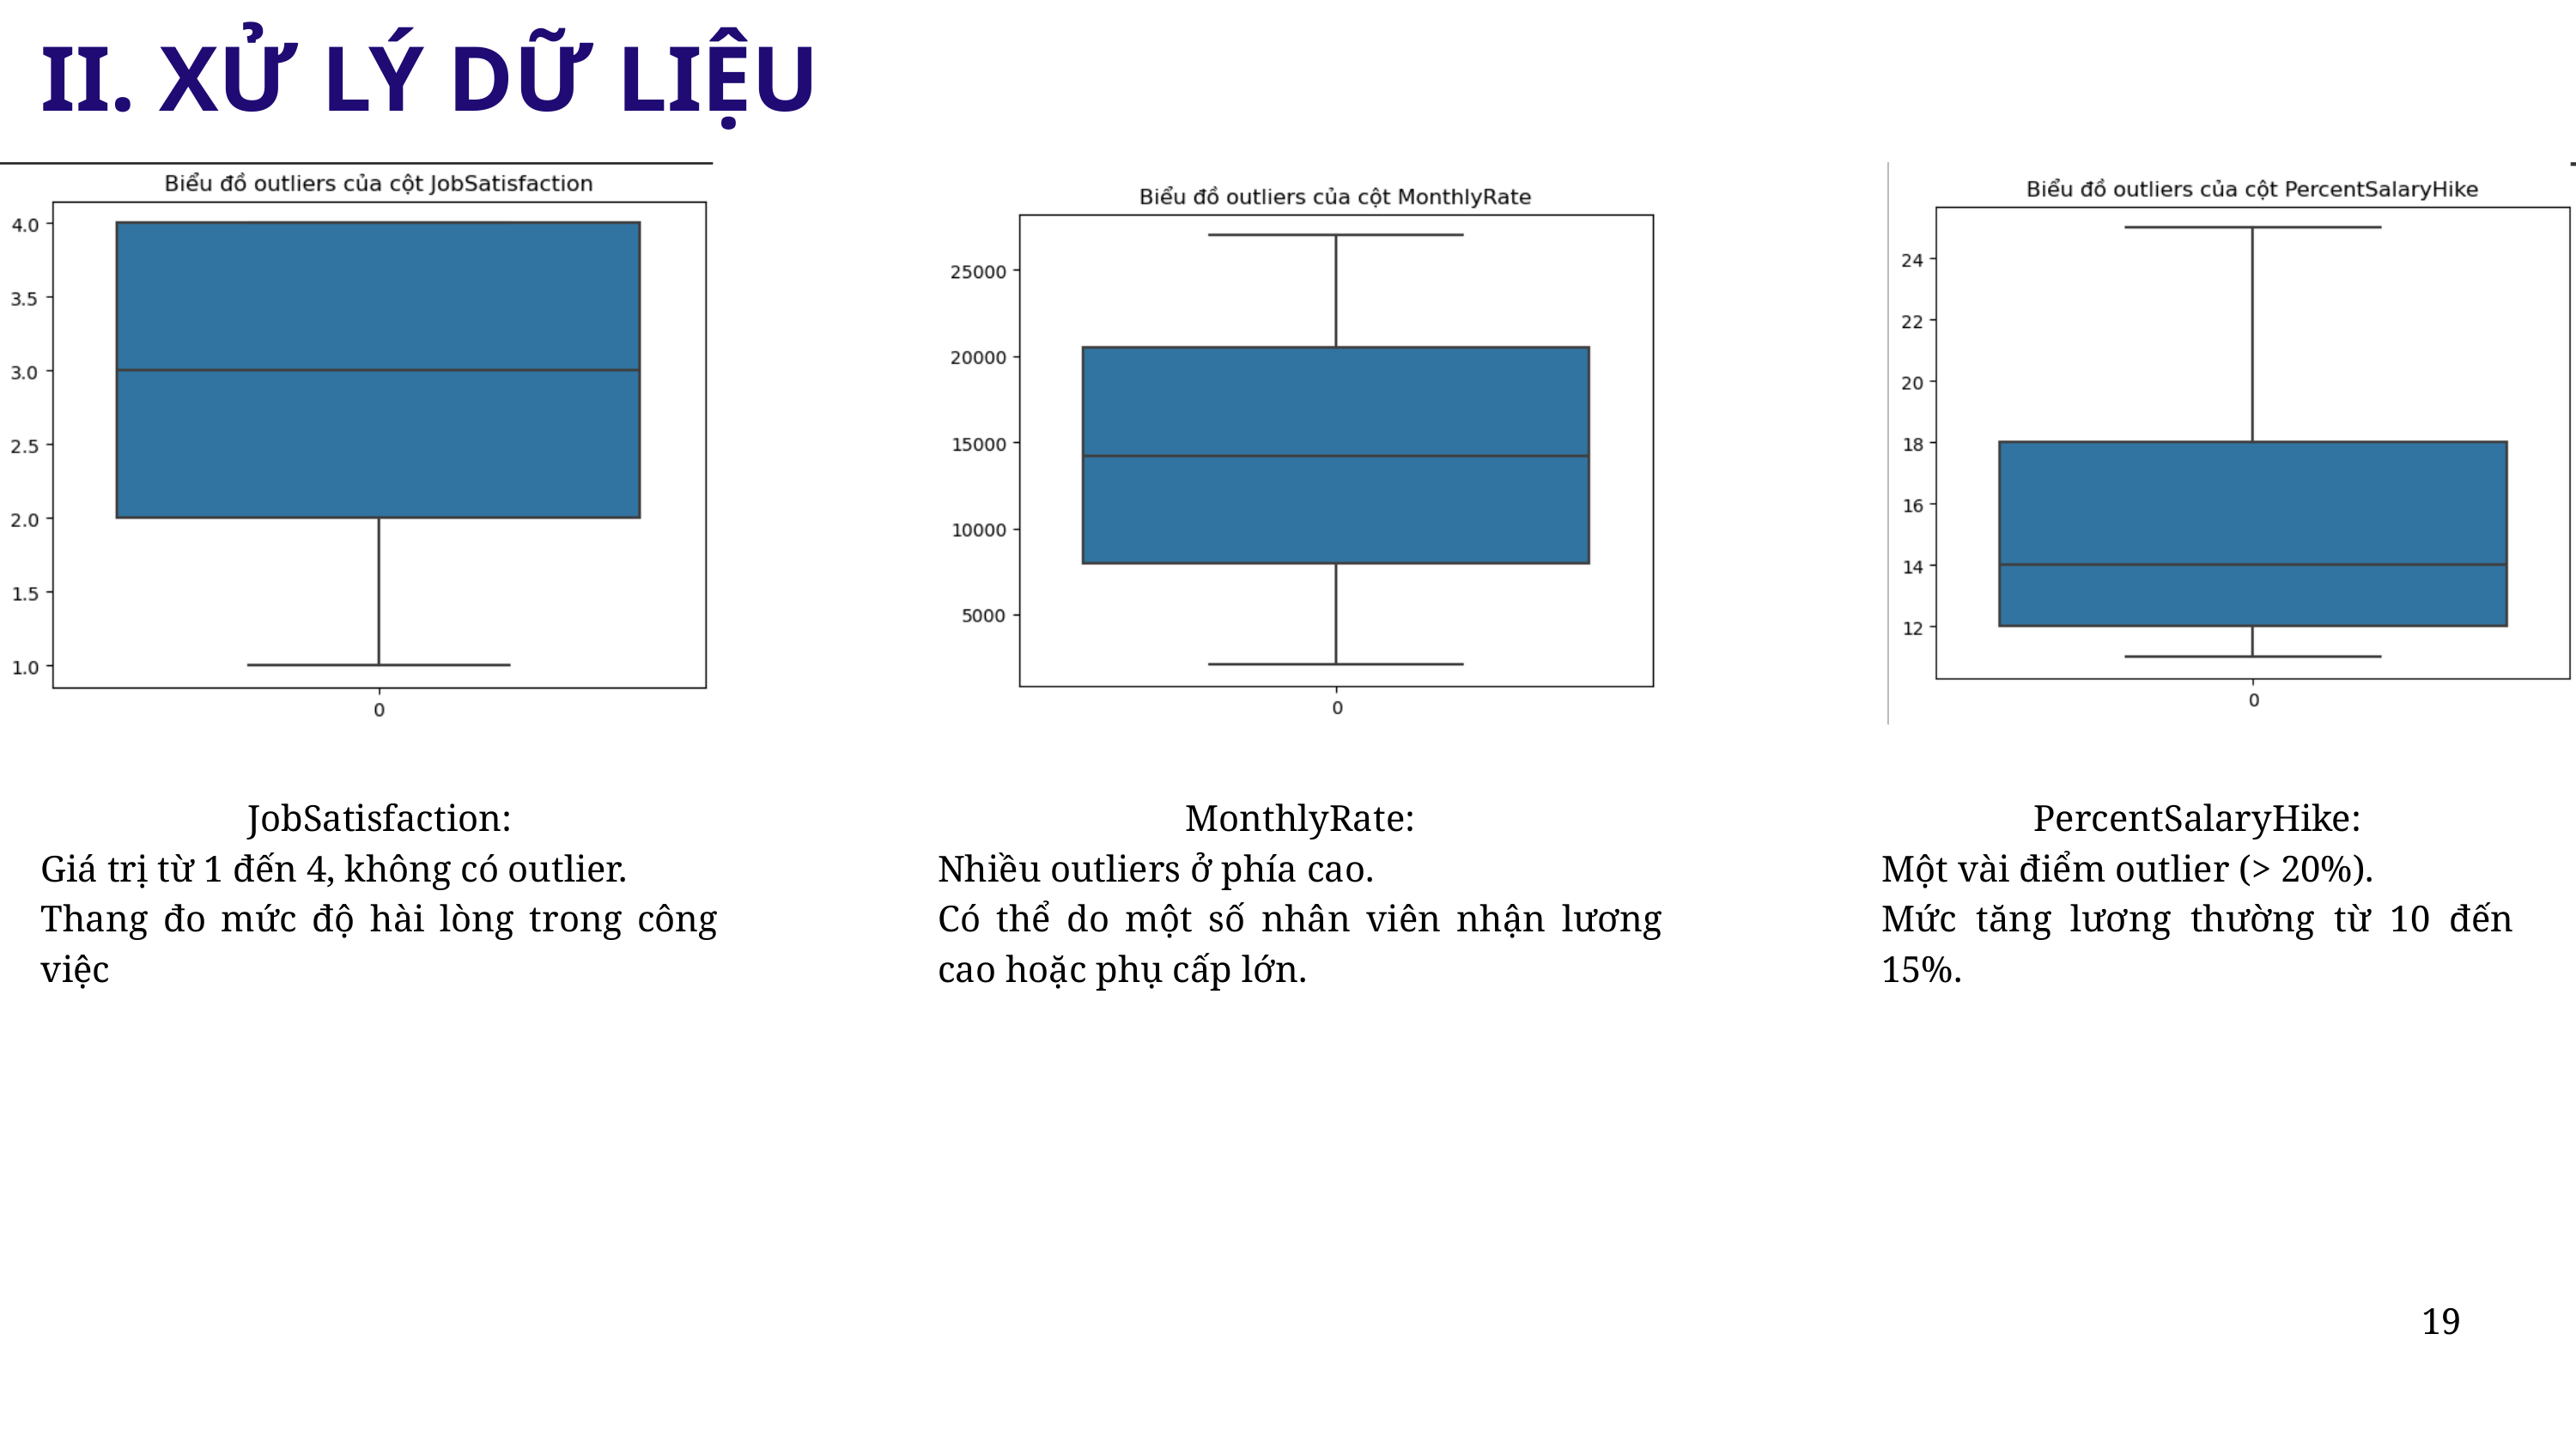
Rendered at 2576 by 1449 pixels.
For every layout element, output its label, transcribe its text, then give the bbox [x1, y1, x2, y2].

text_box [0, 162, 714, 724]
text_box [938, 162, 1663, 724]
text_box PercentSalaryHike: Một vài điểm outlier (> 20%). Mức tăng lương thường từ 10 đến 15%. [1881, 789, 2514, 990]
text_box 19 [2421, 1291, 2462, 1342]
text_box MonthlyRate: Nhiều outliers ở phía cao. Có thể do một số nhân viên nhận lương cao hoặc phụ cấp lớn. [938, 789, 1663, 990]
text_box JobSatisfaction: Giá trị từ 1 đến 4, không có outlier. Thang đo mức độ hài lòng trong công việc [40, 789, 719, 990]
text_box [1887, 162, 2576, 724]
text_box II. XỬ LÝ DỮ LIỆU [40, 4, 830, 130]
